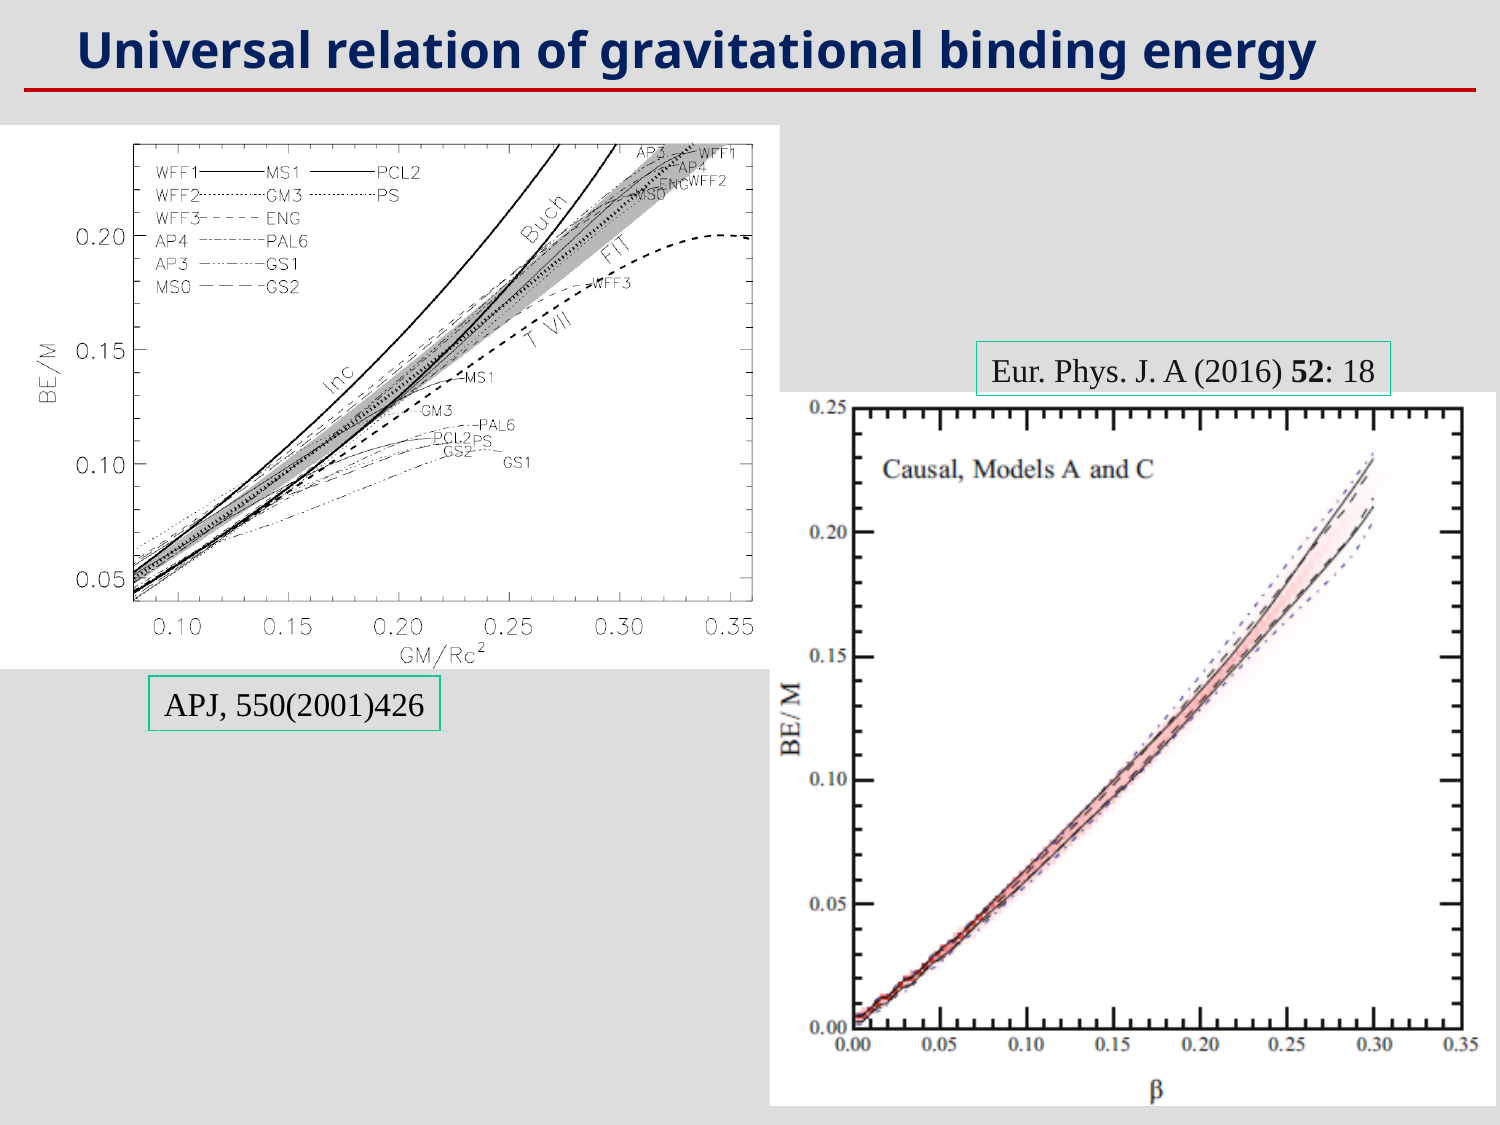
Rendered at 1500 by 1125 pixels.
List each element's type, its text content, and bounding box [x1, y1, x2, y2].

picture [0, 124, 1497, 1106]
text_box [27, 4, 1162, 79]
text_box Eur. Phys. J. A (2016) 52: 18 [976, 341, 1391, 391]
text_box Universal relation of gravitational binding energy [61, 11, 1332, 87]
text_box APJ, 550(2001)426 [148, 677, 441, 731]
